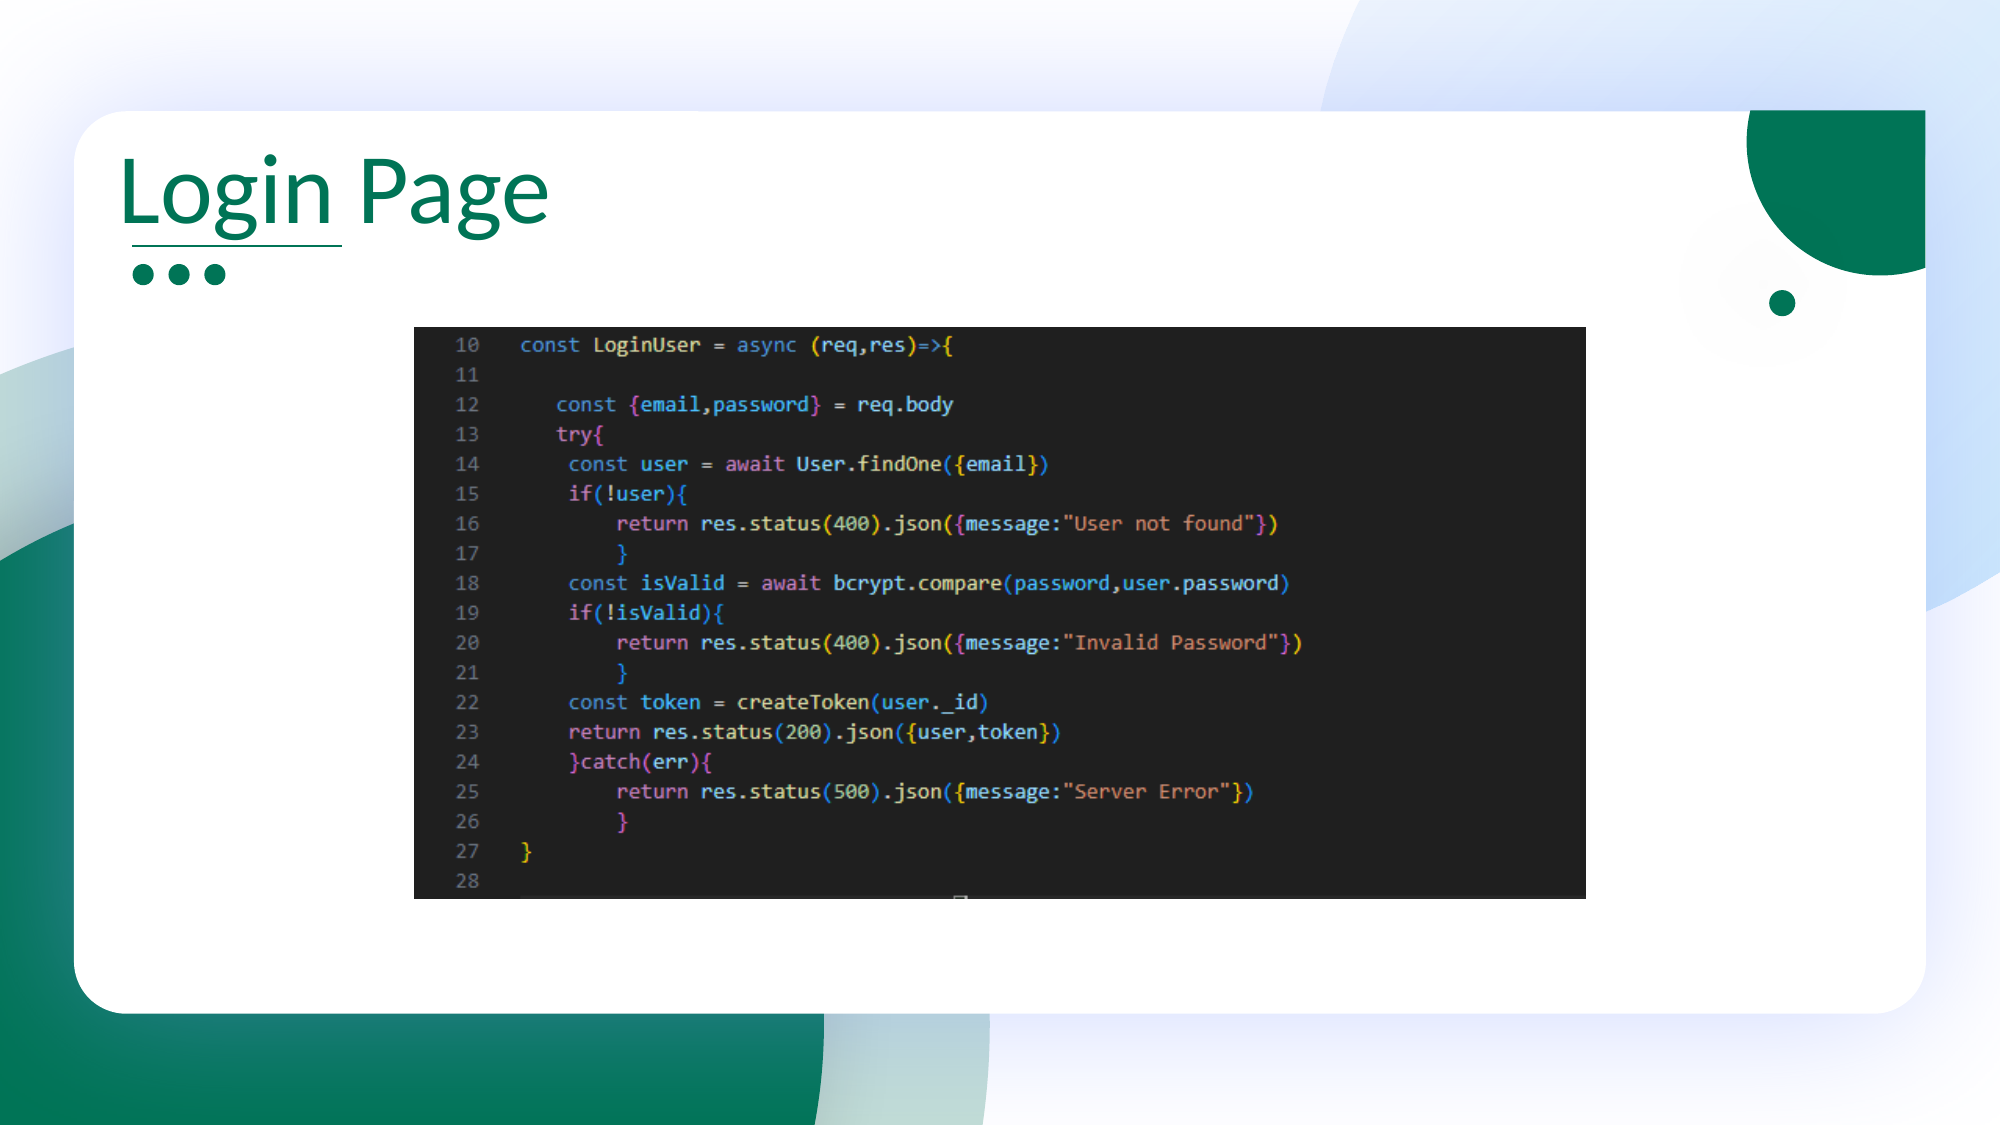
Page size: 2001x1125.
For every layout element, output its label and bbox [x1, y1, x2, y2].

picture [414, 327, 1586, 899]
text_box [0, 0, 2000, 1125]
